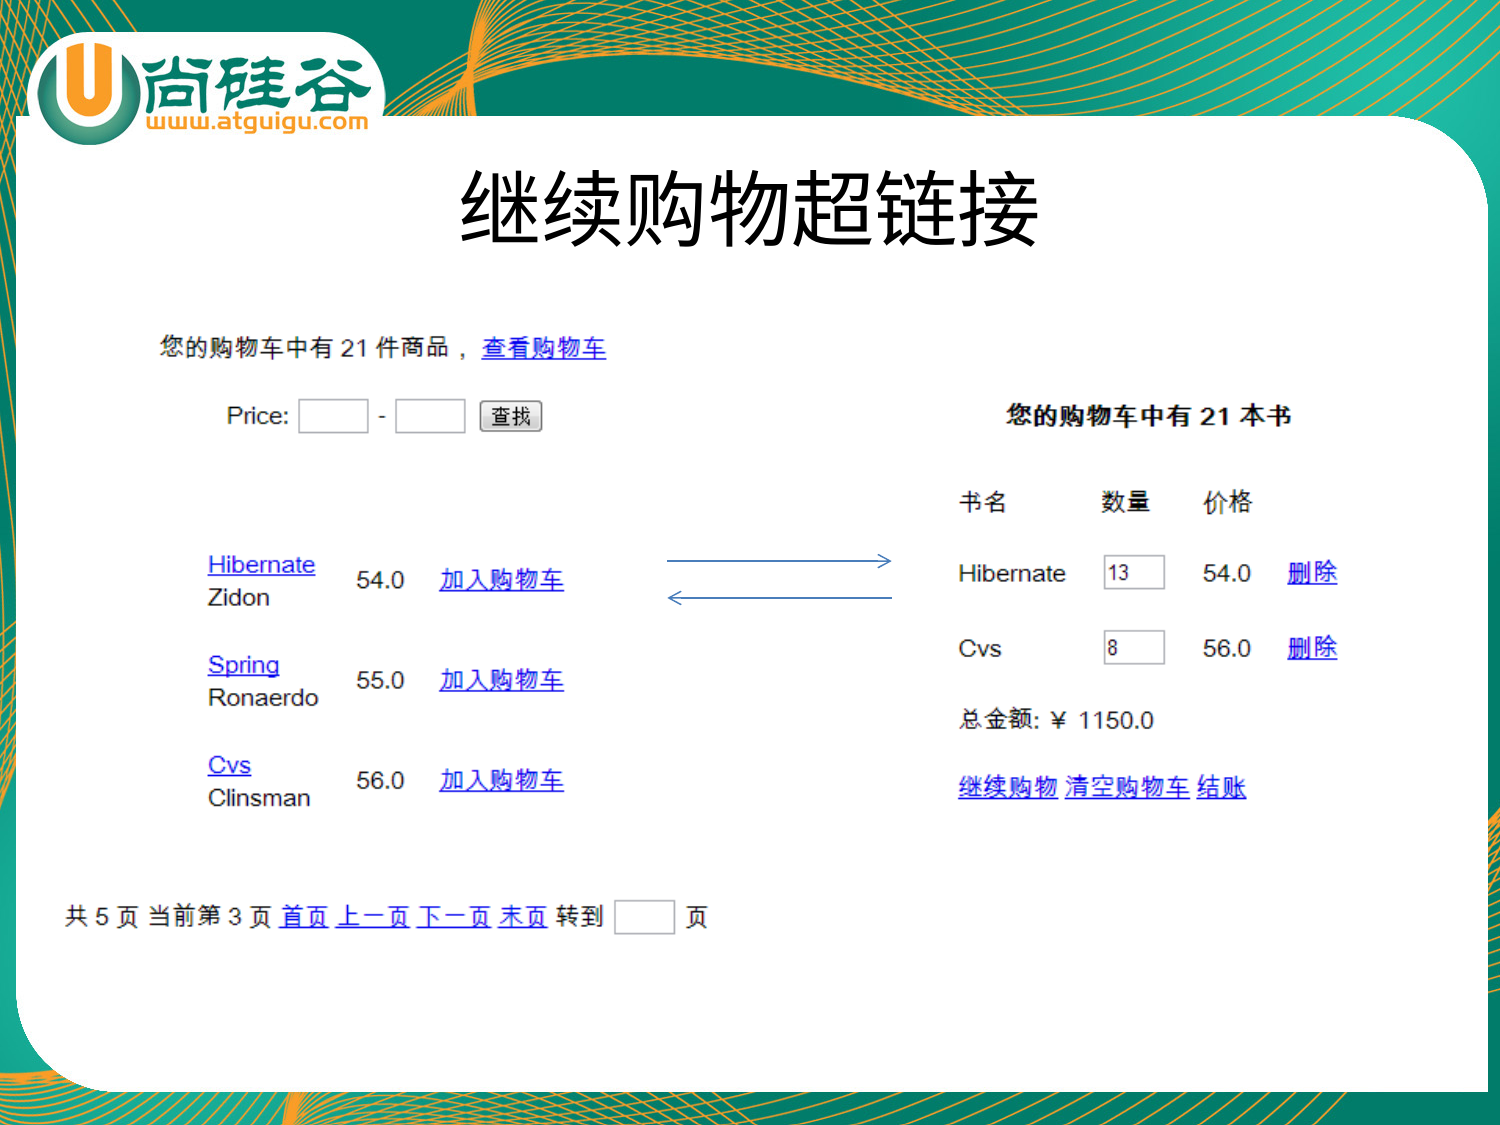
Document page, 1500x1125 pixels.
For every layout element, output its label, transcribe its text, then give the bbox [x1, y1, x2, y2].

title 继续购物超链接 [75, 113, 1425, 302]
picture [0, 0, 1500, 1125]
